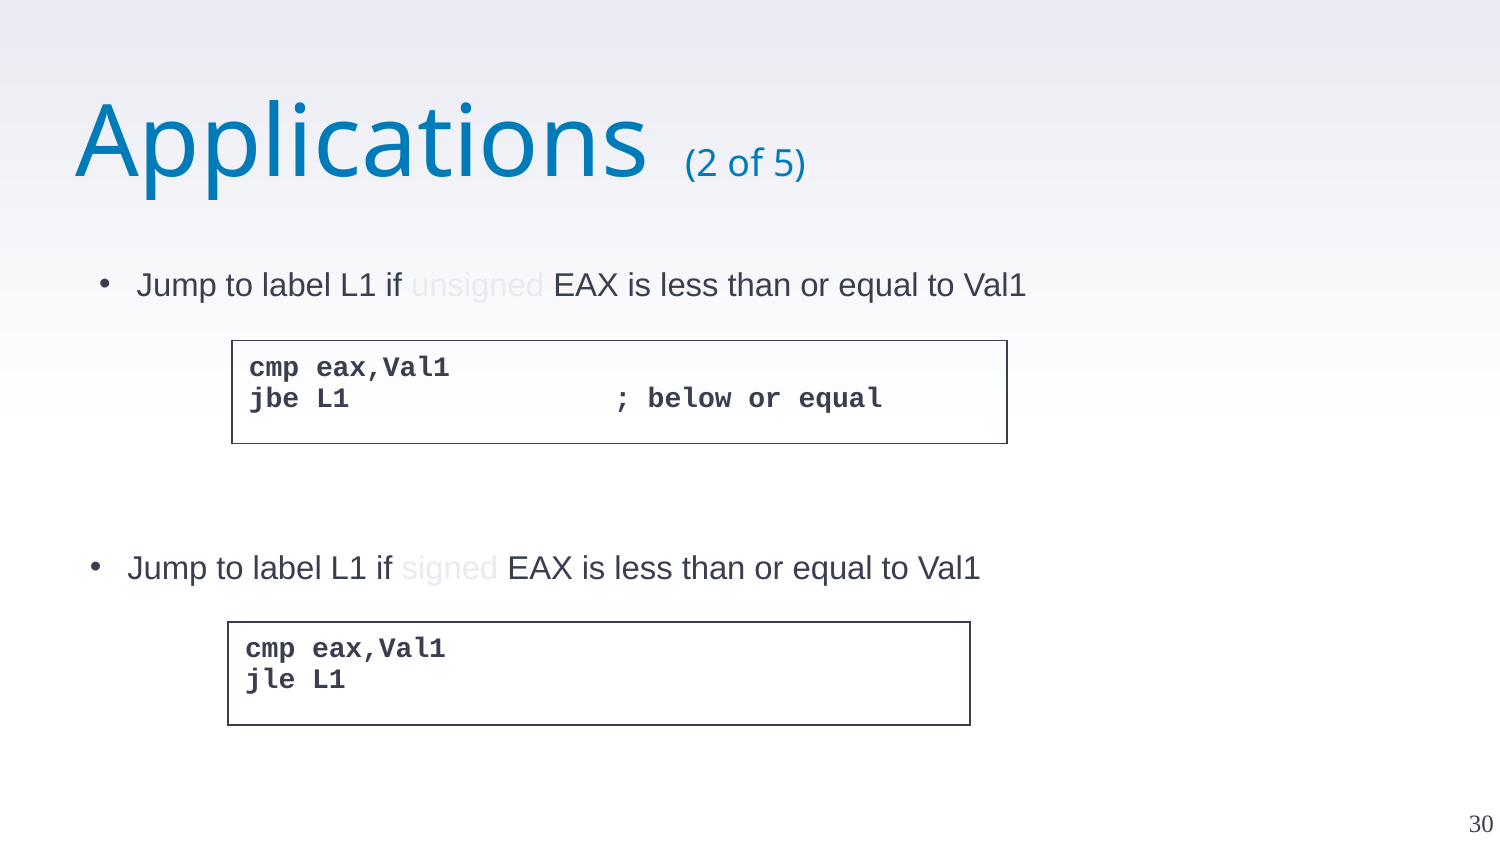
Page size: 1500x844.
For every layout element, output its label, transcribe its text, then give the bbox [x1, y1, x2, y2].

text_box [84, 246, 1327, 444]
title Applications (2 of 5) [75, 99, 1419, 277]
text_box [74, 529, 1265, 726]
slide_number 30 [1418, 760, 1494, 838]
